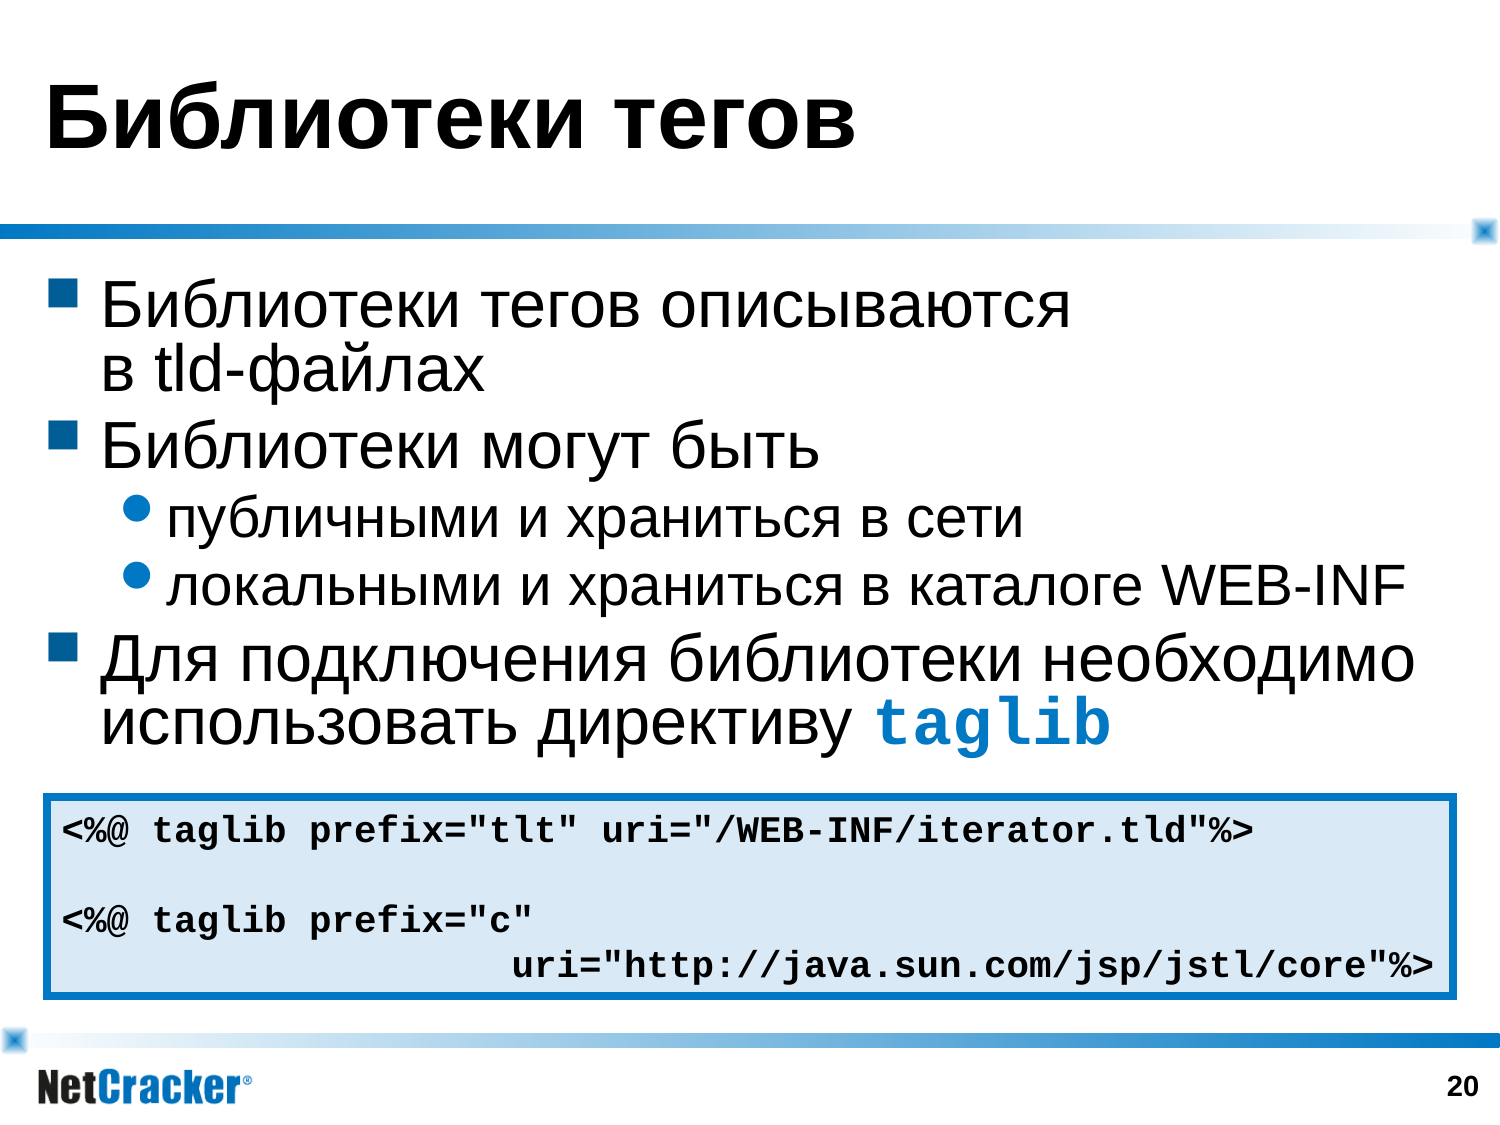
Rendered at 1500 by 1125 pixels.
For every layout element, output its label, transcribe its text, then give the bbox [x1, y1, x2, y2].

slide_number 19 [1143, 1034, 1495, 1111]
picture [34, 1063, 256, 1118]
list Библиотеки тегов описываются в tld-файлах Библиотеки могут быть публичными и храниться в сети локальными и храниться в каталоге WEB-INF Для подключения библиотеки необходимо использовать директиву taglib [29, 268, 1470, 1004]
title Библиотеки тегов [29, 0, 1470, 225]
text_box <%@ taglib prefix="tlt" uri="/WEB-INF/iterator.tld"%> <%@ taglib prefix="c" uri="http://java.sun.com/jsp/jstl/core"%> [46, 796, 1454, 997]
